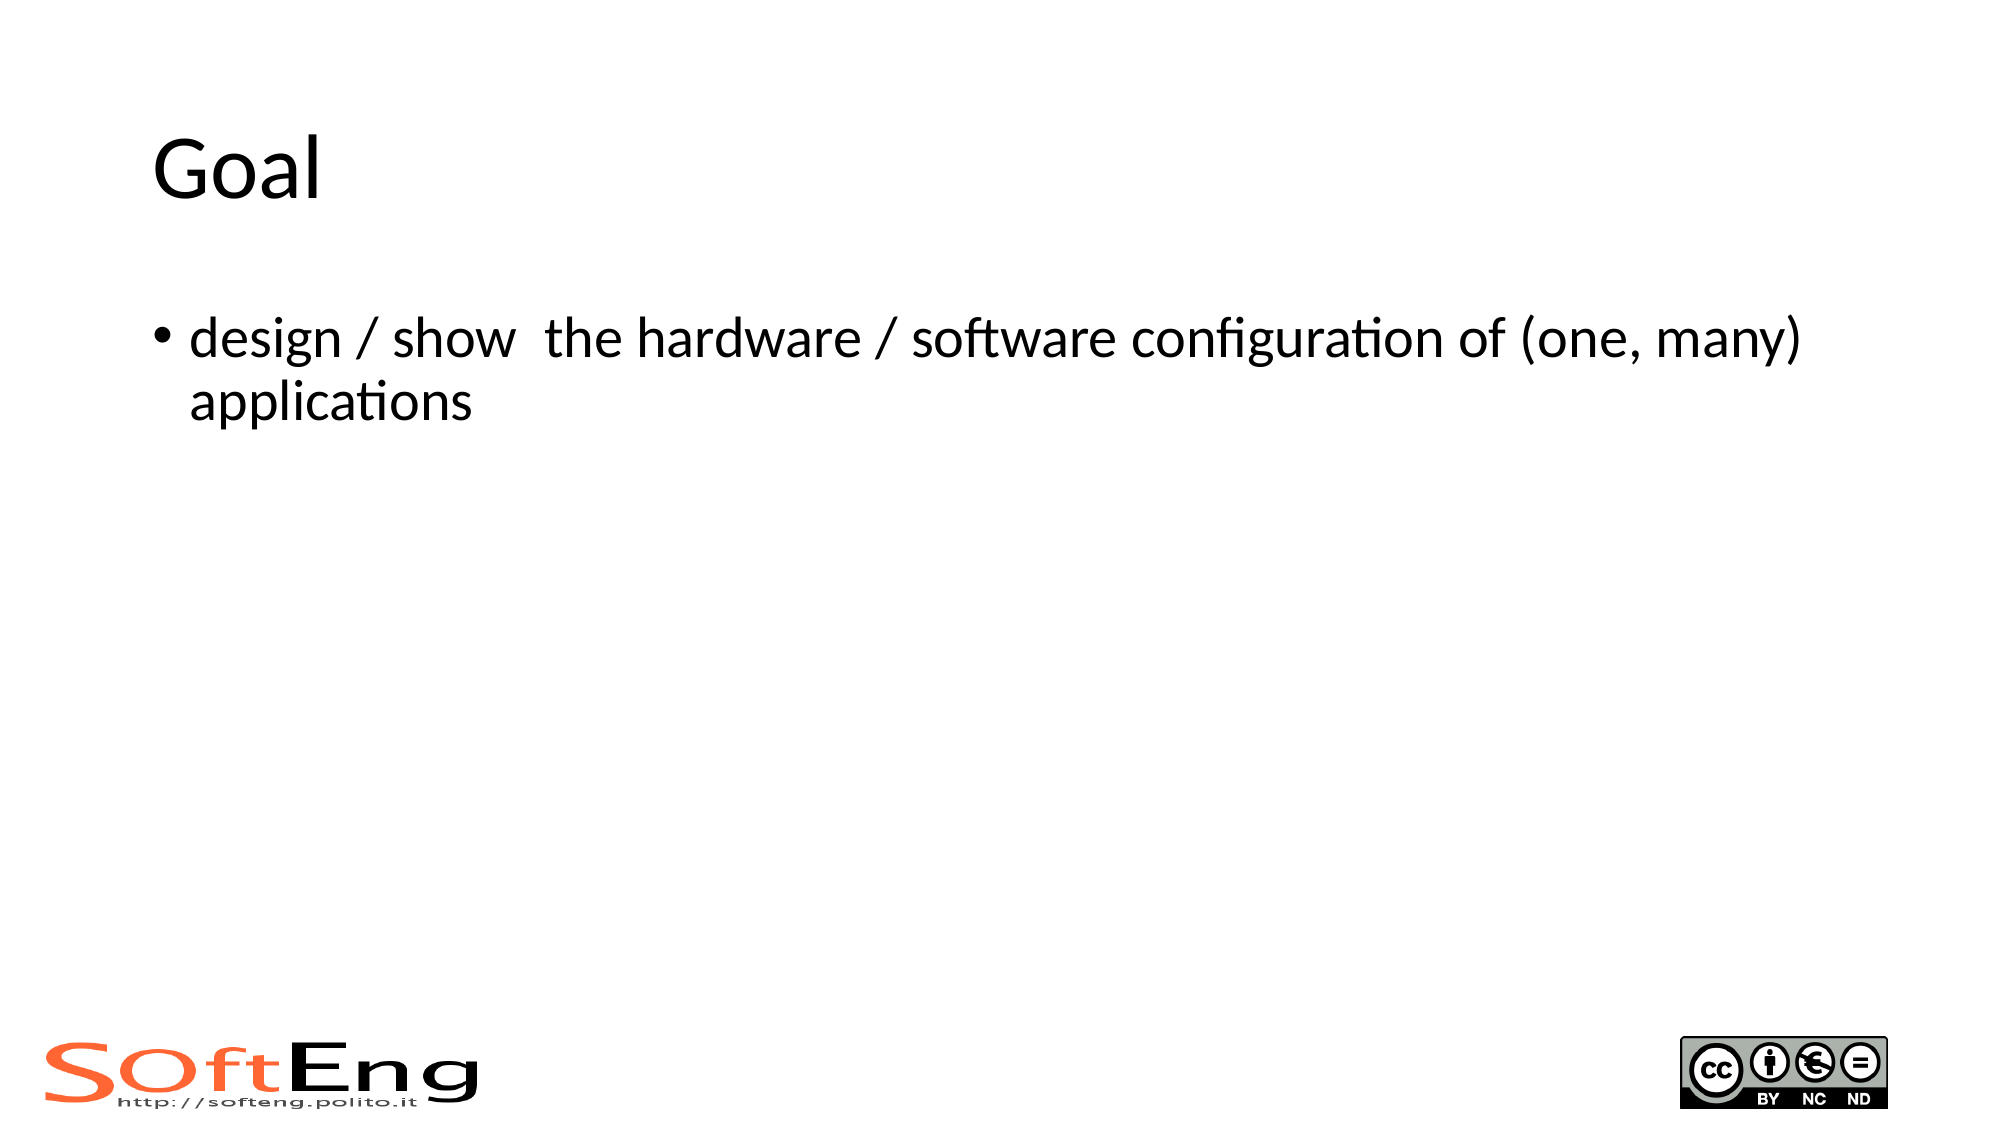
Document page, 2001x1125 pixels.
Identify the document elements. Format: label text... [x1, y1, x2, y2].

picture [37, 1026, 488, 1119]
title Goal [137, 59, 1863, 278]
list design / show the hardware / software configuration of (one, many) applications [137, 299, 1863, 1014]
picture [1680, 1036, 1888, 1109]
